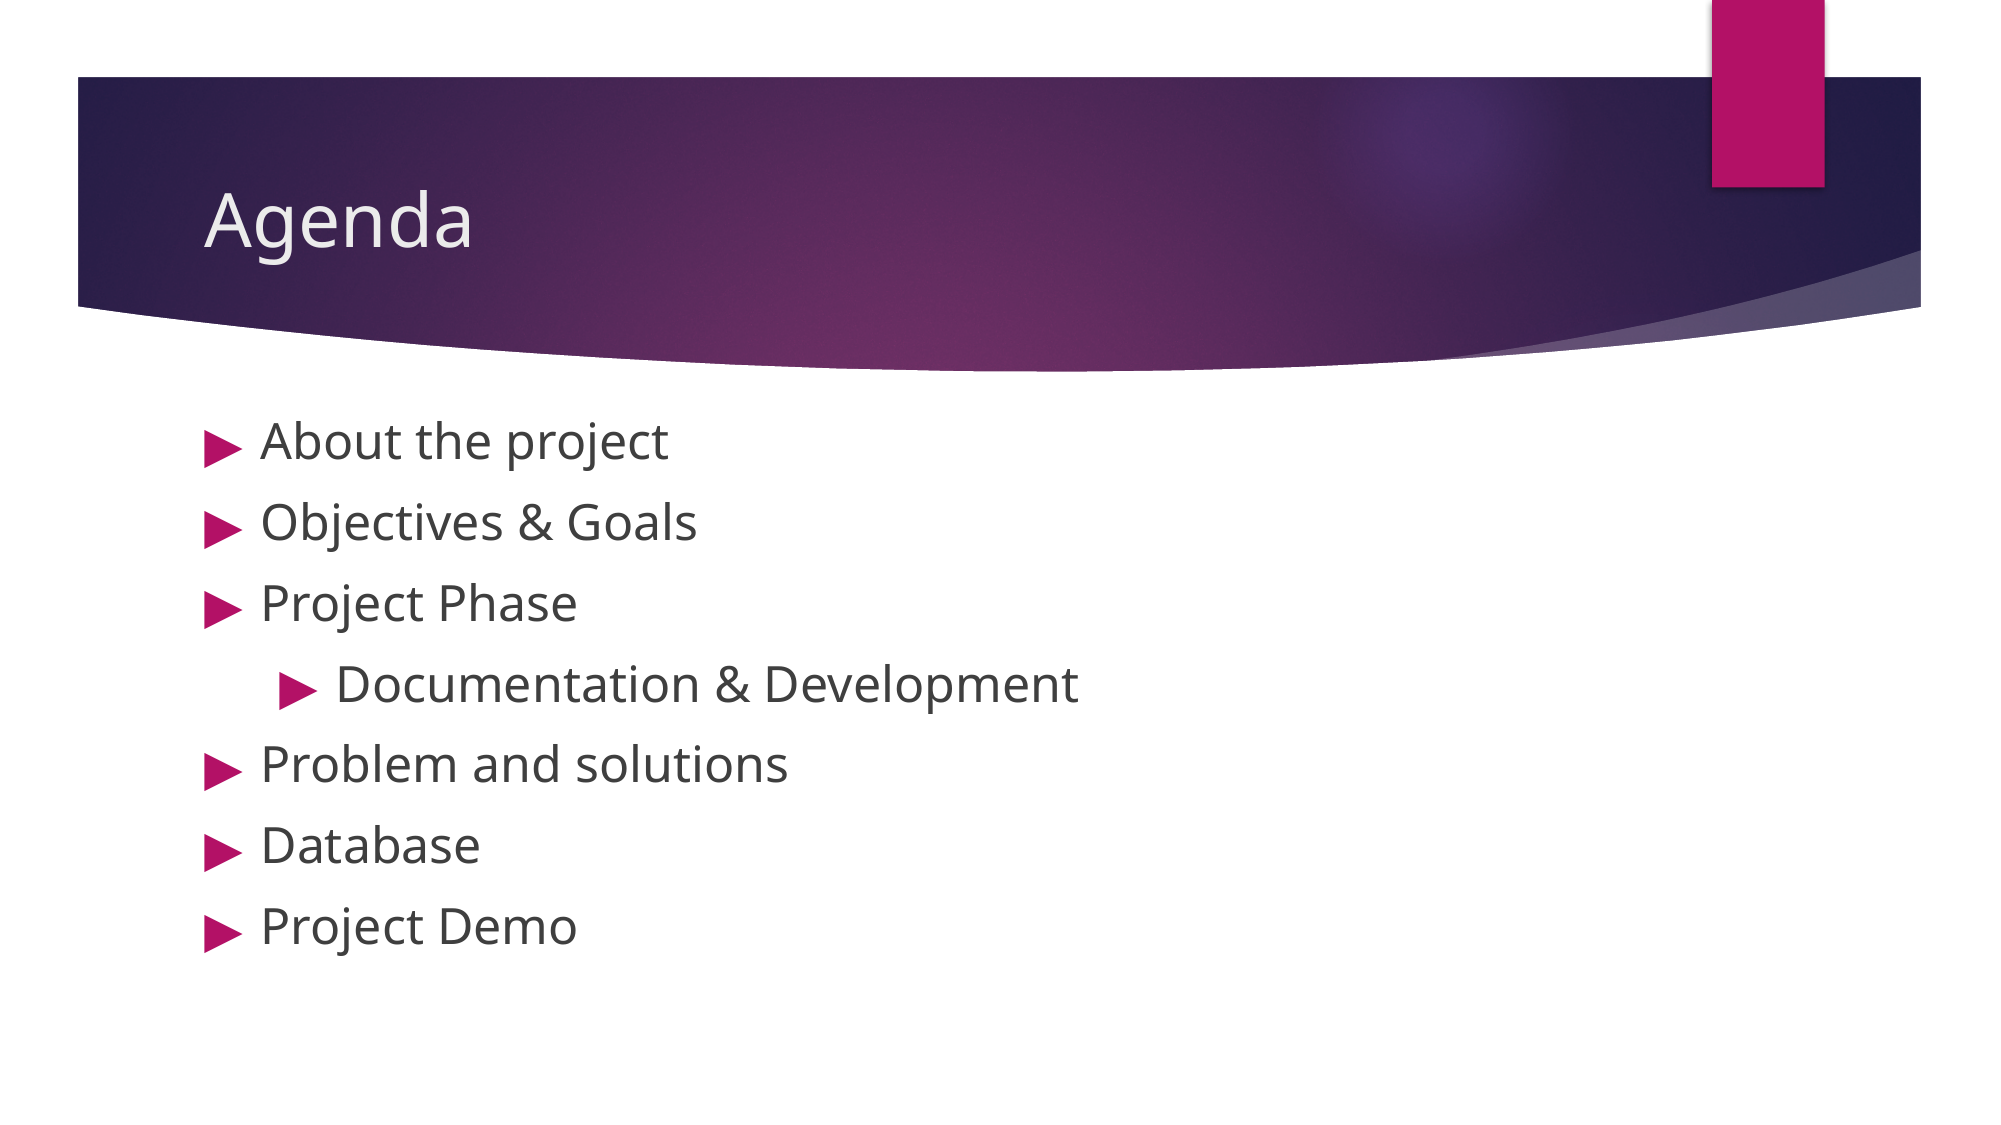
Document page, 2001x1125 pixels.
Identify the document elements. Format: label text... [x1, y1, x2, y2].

picture [79, 78, 1920, 371]
table_cell * Closure Report [1528, 317, 1727, 353]
list About the project Objectives & Goals Project Phase Documentation & Development Problem and solutions Database Project Demo [189, 402, 1816, 1094]
title Agenda [189, 159, 1627, 276]
